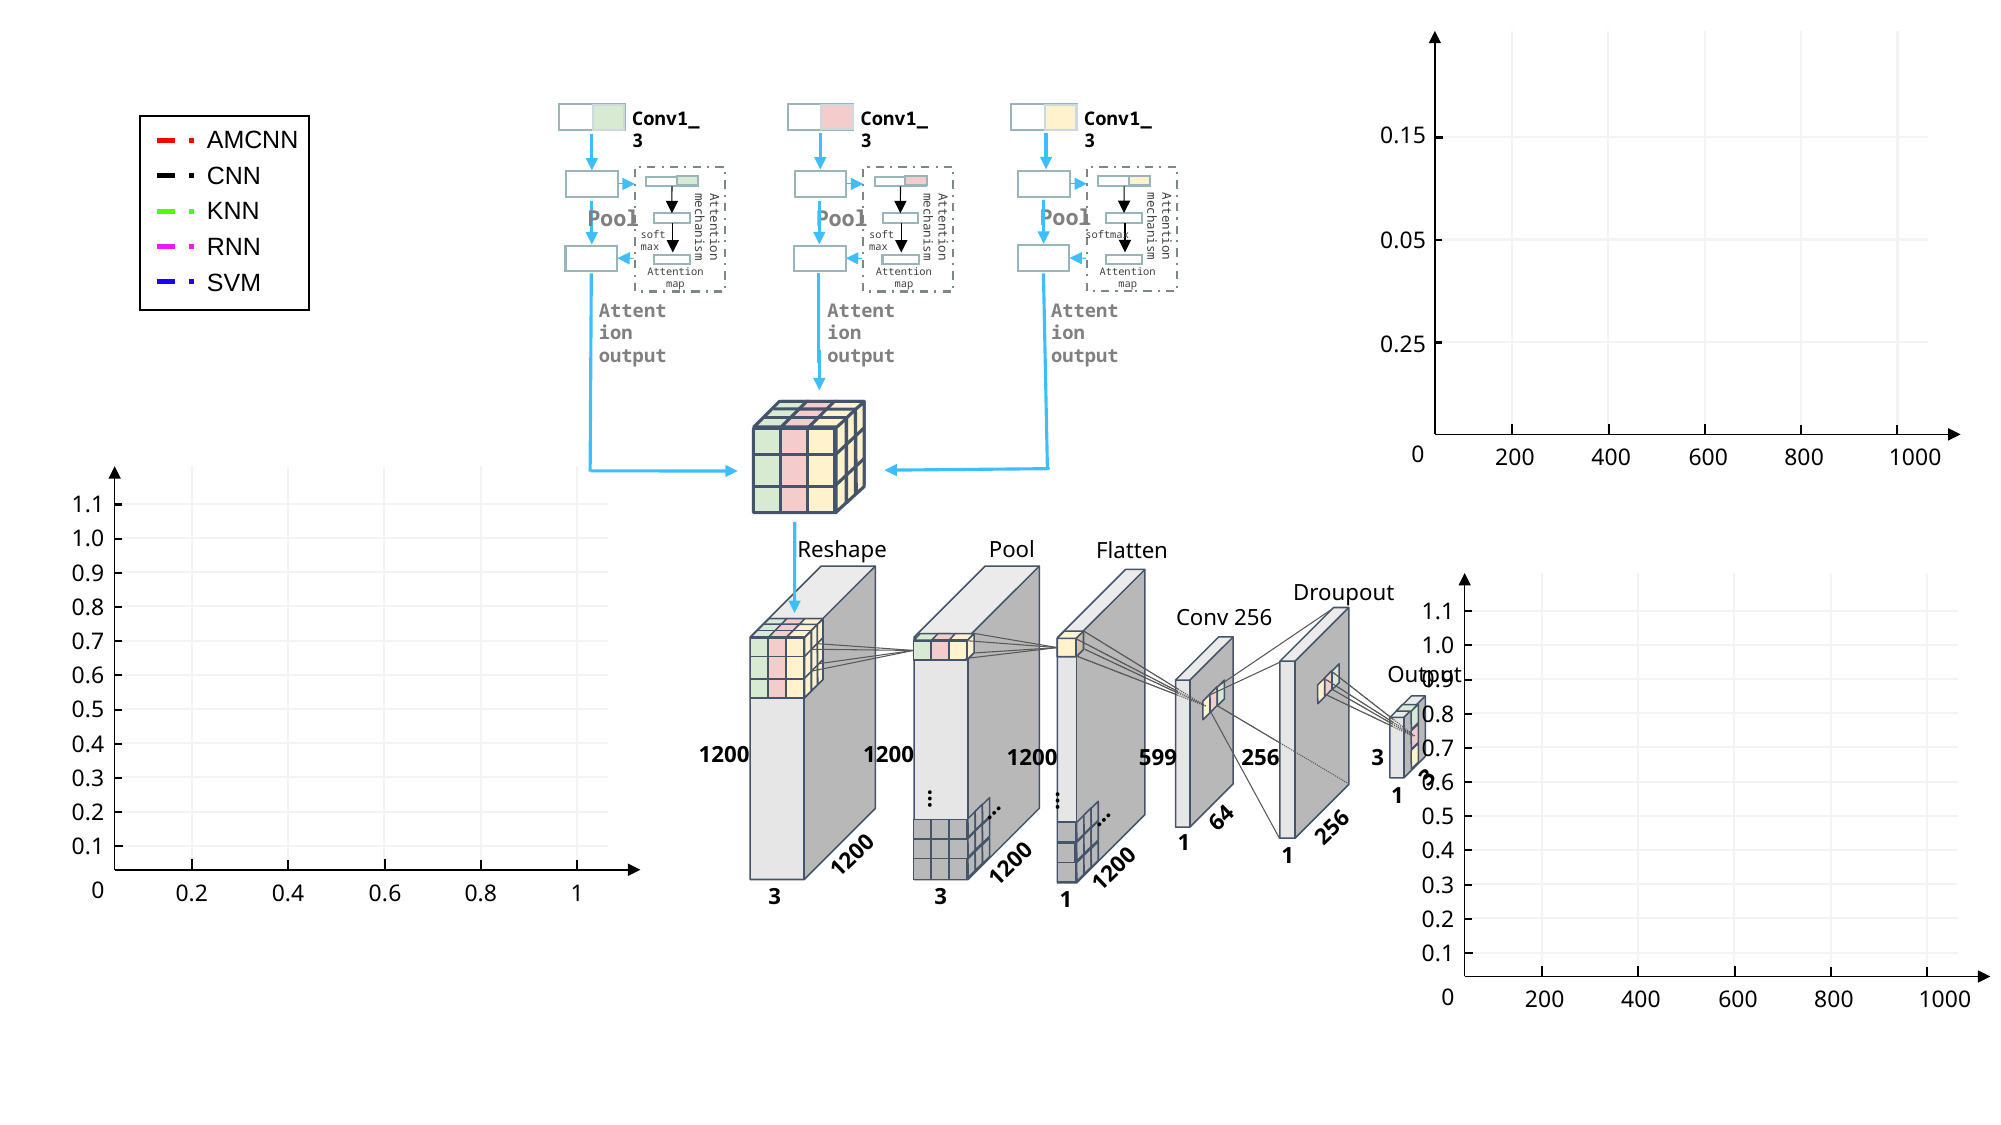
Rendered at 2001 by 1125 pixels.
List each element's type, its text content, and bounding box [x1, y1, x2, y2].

text_box KNN [192, 187, 362, 223]
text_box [58, 466, 641, 914]
text_box CNN [192, 151, 362, 187]
text_box RNN [192, 223, 362, 258]
text_box SVM [192, 258, 362, 304]
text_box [1408, 572, 1991, 1021]
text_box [559, 98, 1468, 915]
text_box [1367, 30, 1961, 479]
text_box AMCNN [192, 116, 362, 151]
text_box [139, 115, 310, 311]
